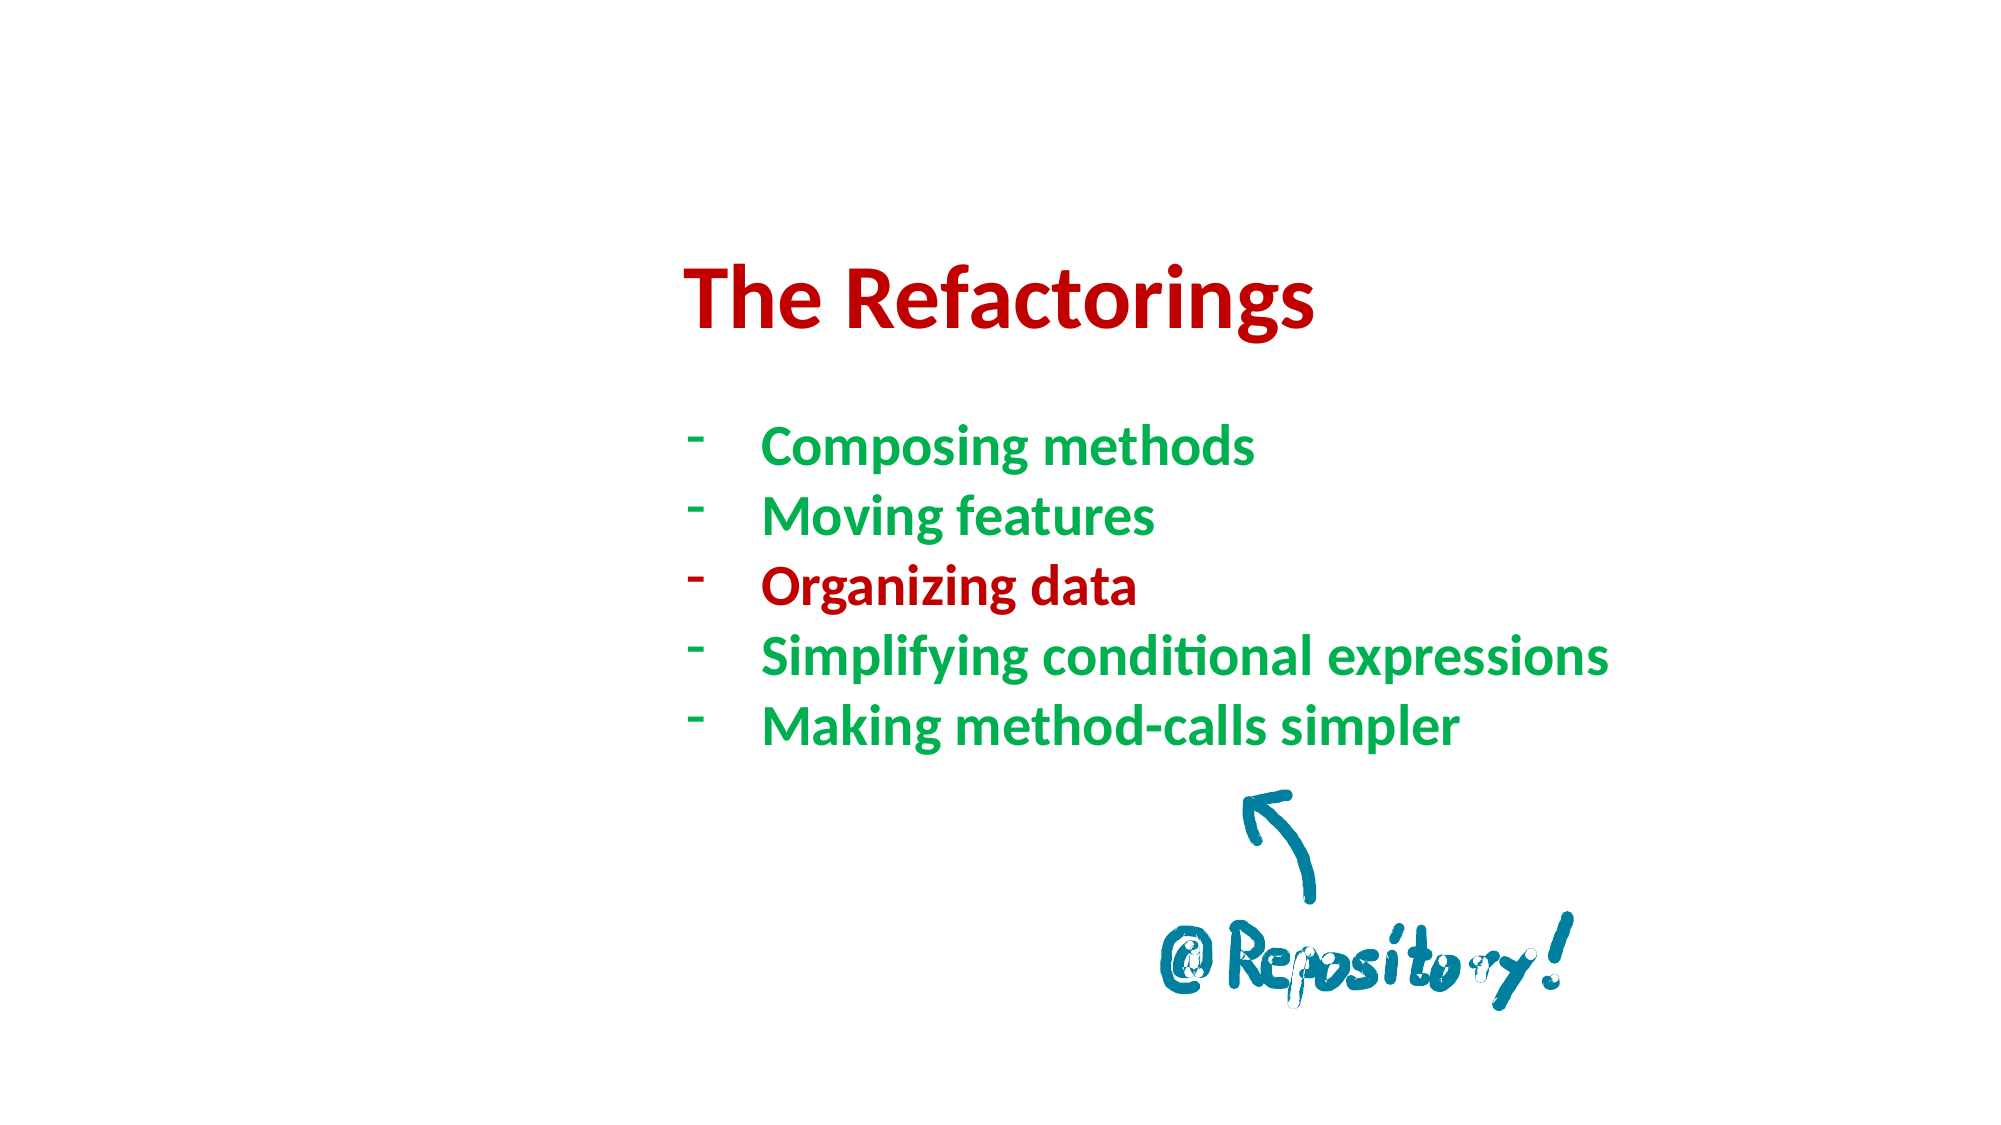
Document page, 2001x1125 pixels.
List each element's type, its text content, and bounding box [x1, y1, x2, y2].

text_box The Refactorings [668, 229, 1332, 354]
picture [1147, 776, 1580, 1016]
text_box Composing methods Moving features Organizing data Simplifying conditional expressions Making method-calls simpler [671, 399, 1625, 835]
